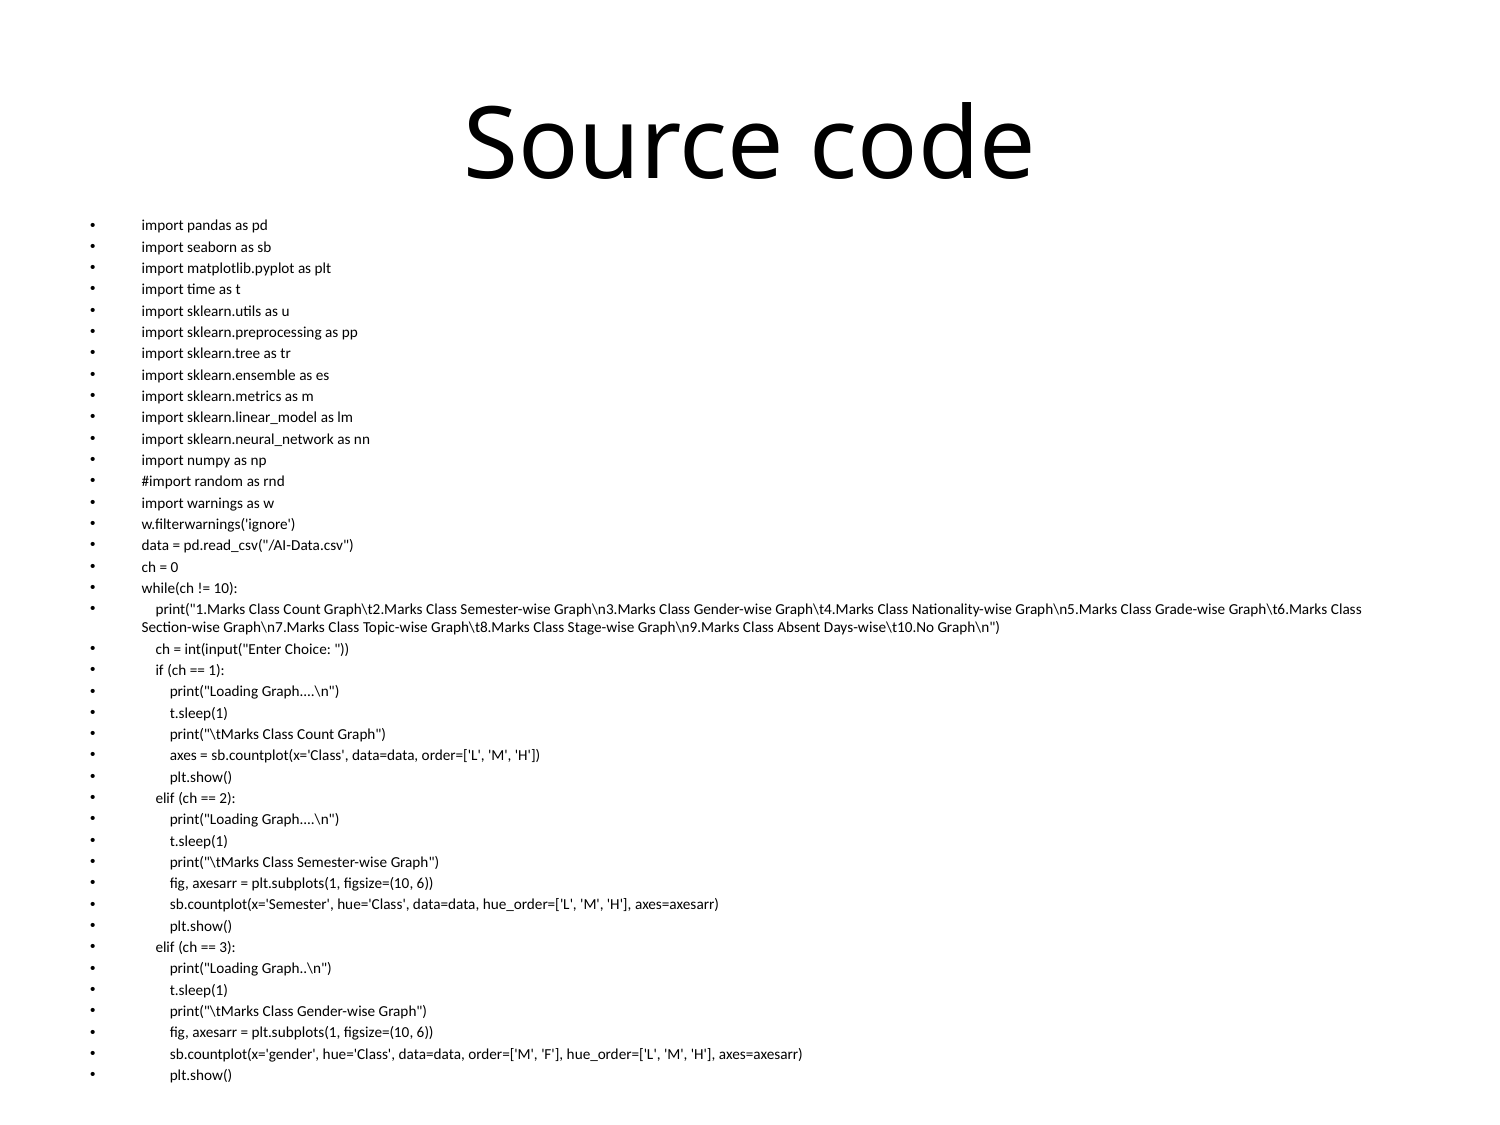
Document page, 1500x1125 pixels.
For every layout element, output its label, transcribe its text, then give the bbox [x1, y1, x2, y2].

title Source code [75, 45, 1425, 208]
list import pandas as pd import seaborn as sb import matplotlib.pyplot as plt import time as t import sklearn.utils as u import sklearn.preprocessing as pp import sklearn.tree as tr import sklearn.ensemble as es import sklearn.metrics as m import sklearn.linear_model as lm import sklearn.neural_network as nn import numpy as np #import random as rnd import warnings as w w.filterwarnings('ignore') data = pd.read_csv("/AI-Data.csv") ch = 0 while(ch != 10): print("1.Marks Class Count Graph\t2.Marks Class Semester-wise Graph\n3.Marks Class Gender-wise Graph\t4.Marks Class Nationality-wise Graph\n5.Marks Class Grade-wise Graph\t6.Marks Class Section-wise Graph\n7.Marks Class Topic-wise Graph\t8.Marks Class Stage-wise Graph\n9.Marks Class Absent Days-wise\t10.No Graph\n") ch = int(input("Enter Choice: ")) if (ch == 1): print("Loading Graph....\n") t.sleep(1) print("\tMarks Class Count Graph") axes = sb.countplot(x='Class', data=data, order=['L', 'M', 'H']) plt.show() elif (ch == 2): print("Loading Graph....\n") t.sleep(1) print("\tMarks Class Semester-wise Graph") fig, axesarr = plt.subplots(1, figsize=(10, 6)) sb.countplot(x='Semester', hue='Class', data=data, hue_order=['L', 'M', 'H'], axes=axesarr) plt.show() elif (ch == 3): print("Loading Graph..\n") t.sleep(1) print("\tMarks Class Gender-wise Graph") fig, axesarr = plt.subplots(1, figsize=(10, 6)) sb.countplot(x='gender', hue='Class', data=data, order=['M', 'F'], hue_order=['L', 'M', 'H'], axes=axesarr) plt.show() [75, 208, 1425, 1125]
